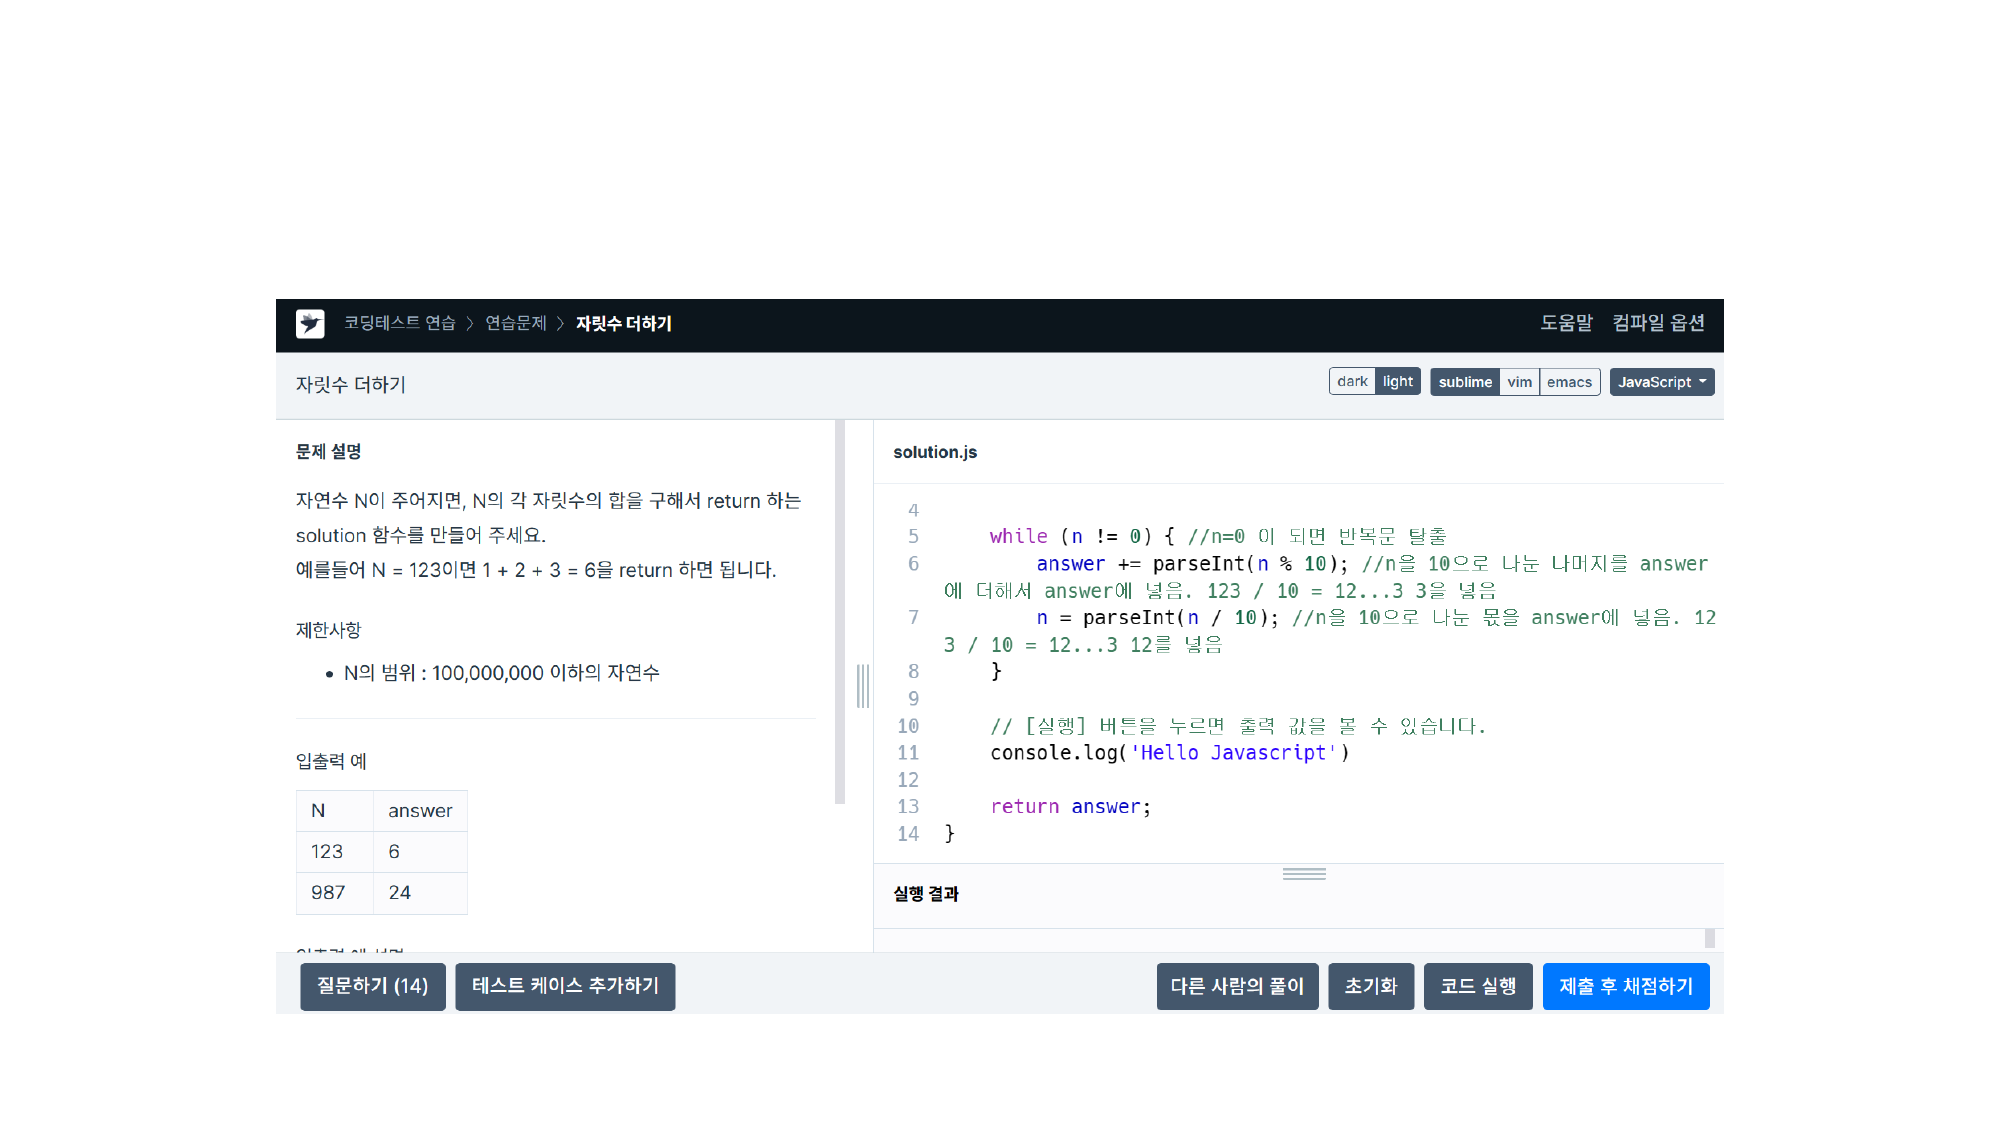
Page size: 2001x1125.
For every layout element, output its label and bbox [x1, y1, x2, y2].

list [276, 299, 1724, 1014]
